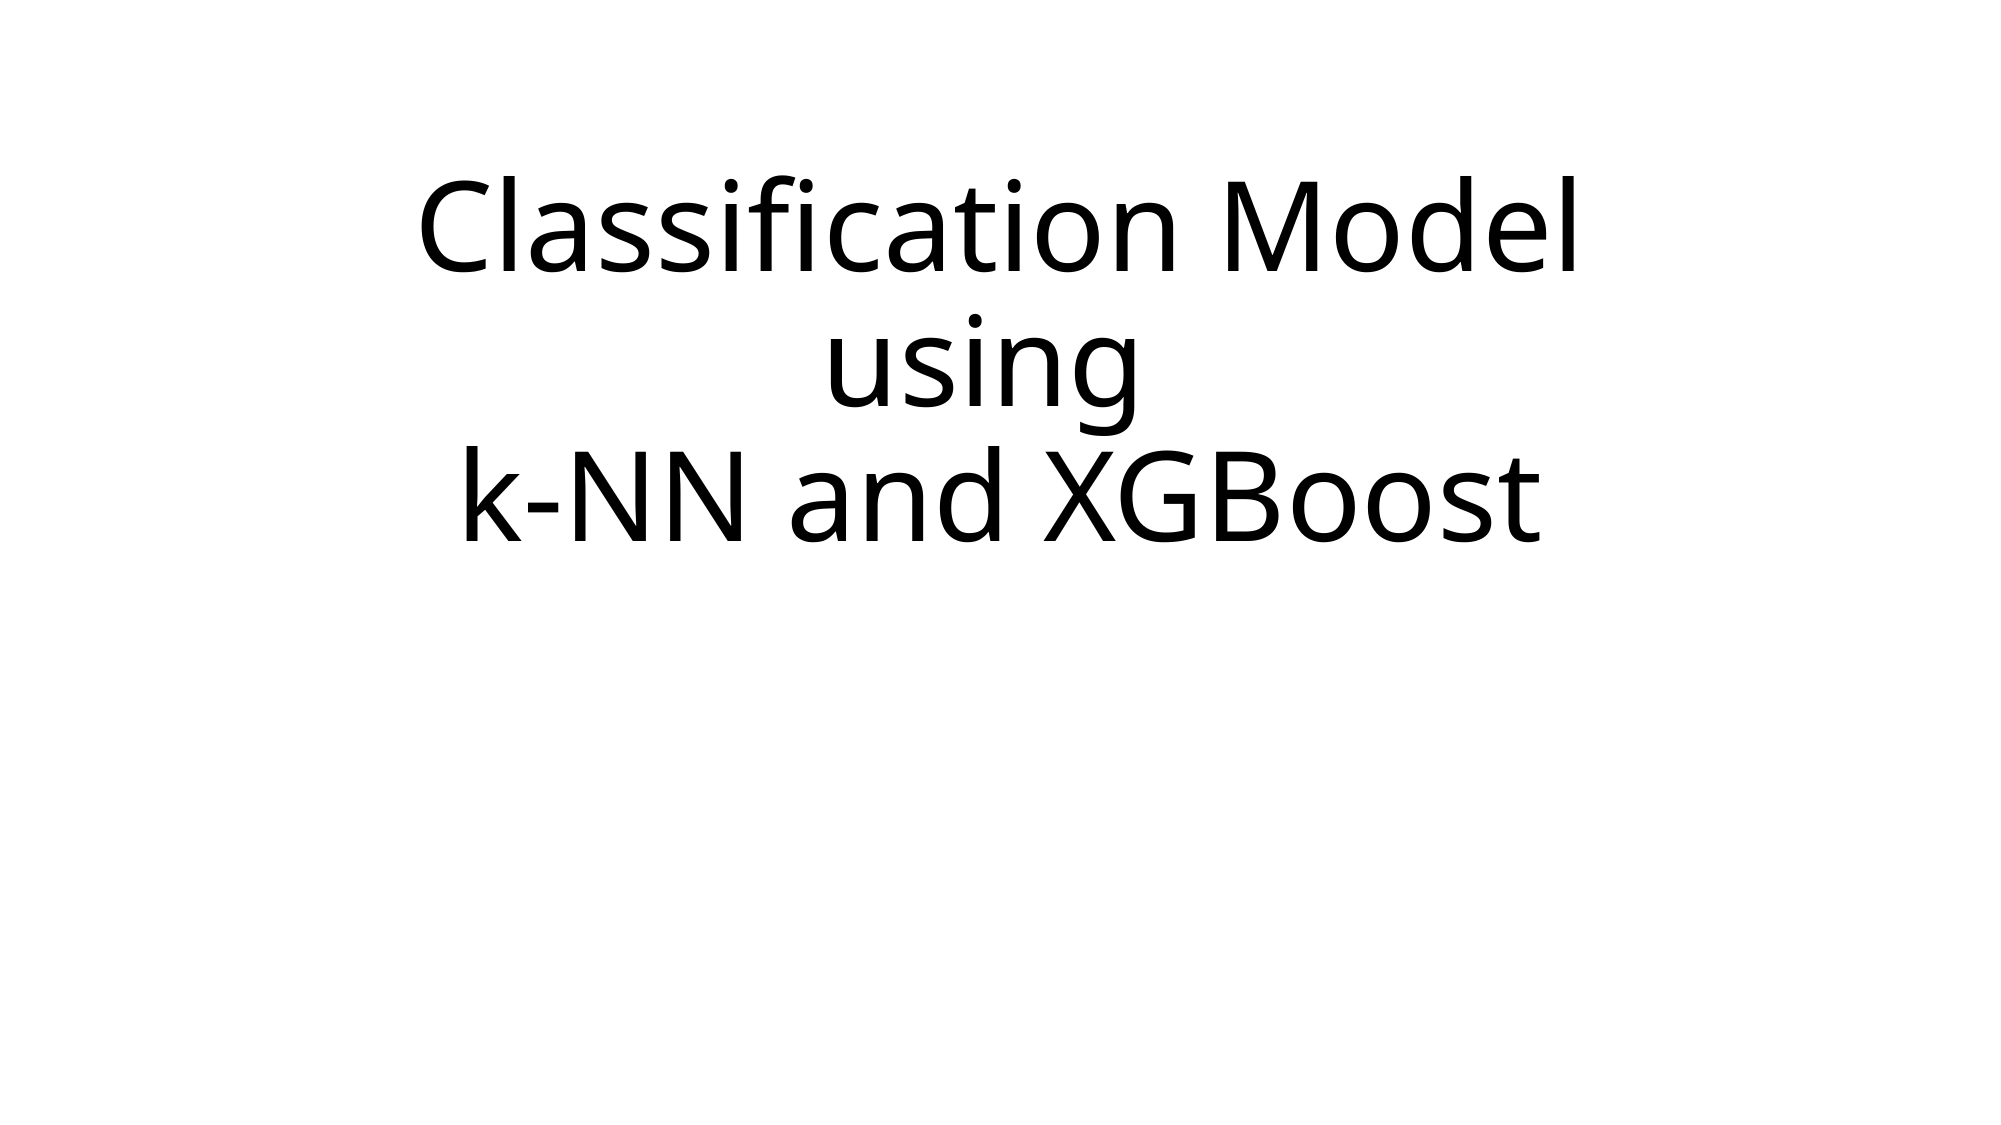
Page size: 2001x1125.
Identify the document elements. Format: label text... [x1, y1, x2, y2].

title Classification Model using k-NN and XGBoost [249, 184, 1750, 576]
